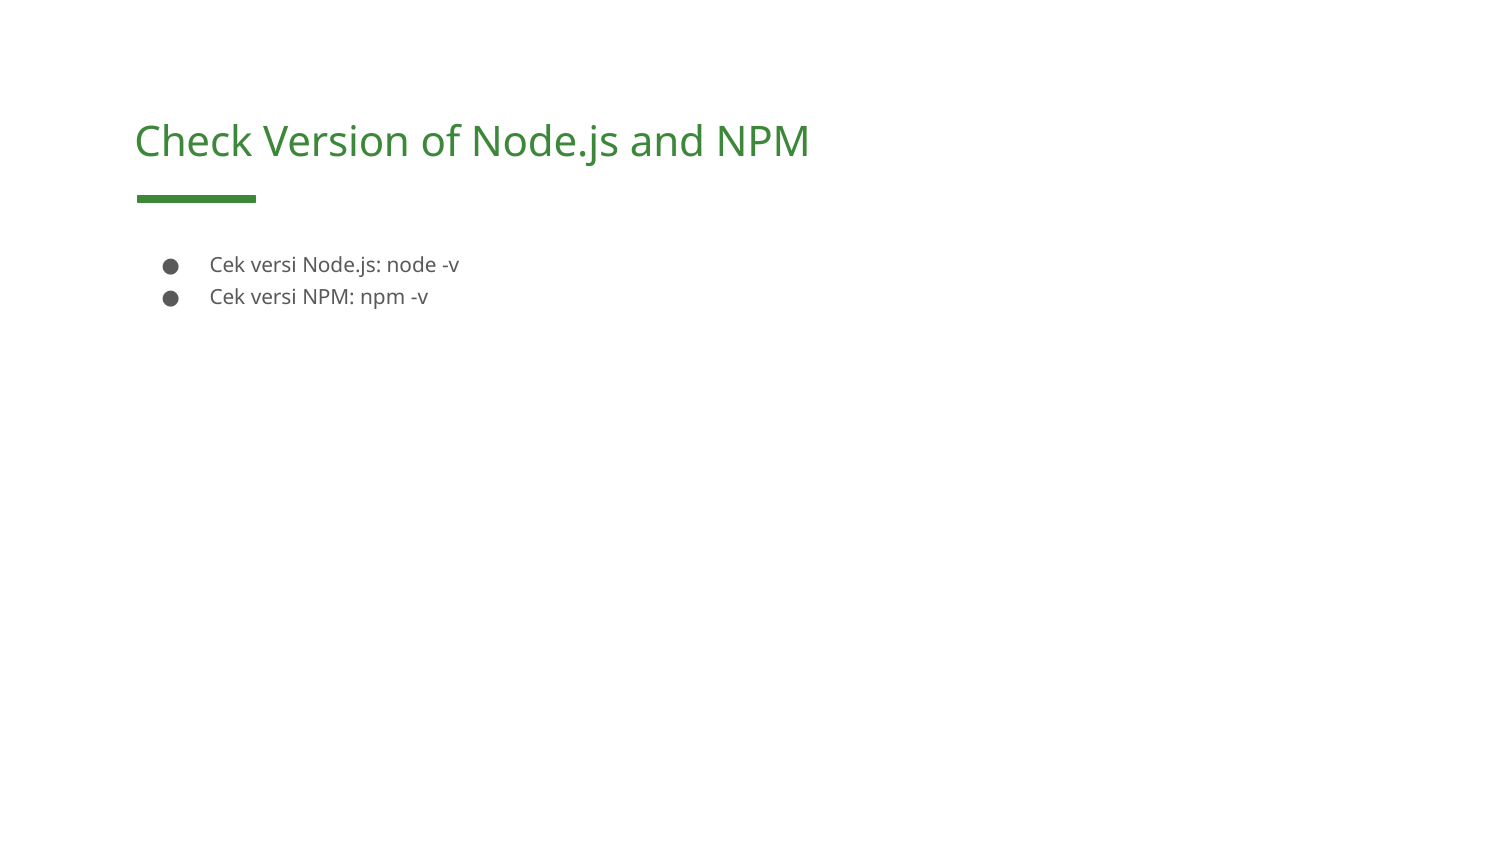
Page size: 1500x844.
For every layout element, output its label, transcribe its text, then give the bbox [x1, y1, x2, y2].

title Check Version of Node.js and NPM [119, 97, 1381, 185]
text_box [137, 196, 256, 202]
list Cek versi Node.js: node -v Cek versi NPM: npm -v [119, 230, 1381, 712]
